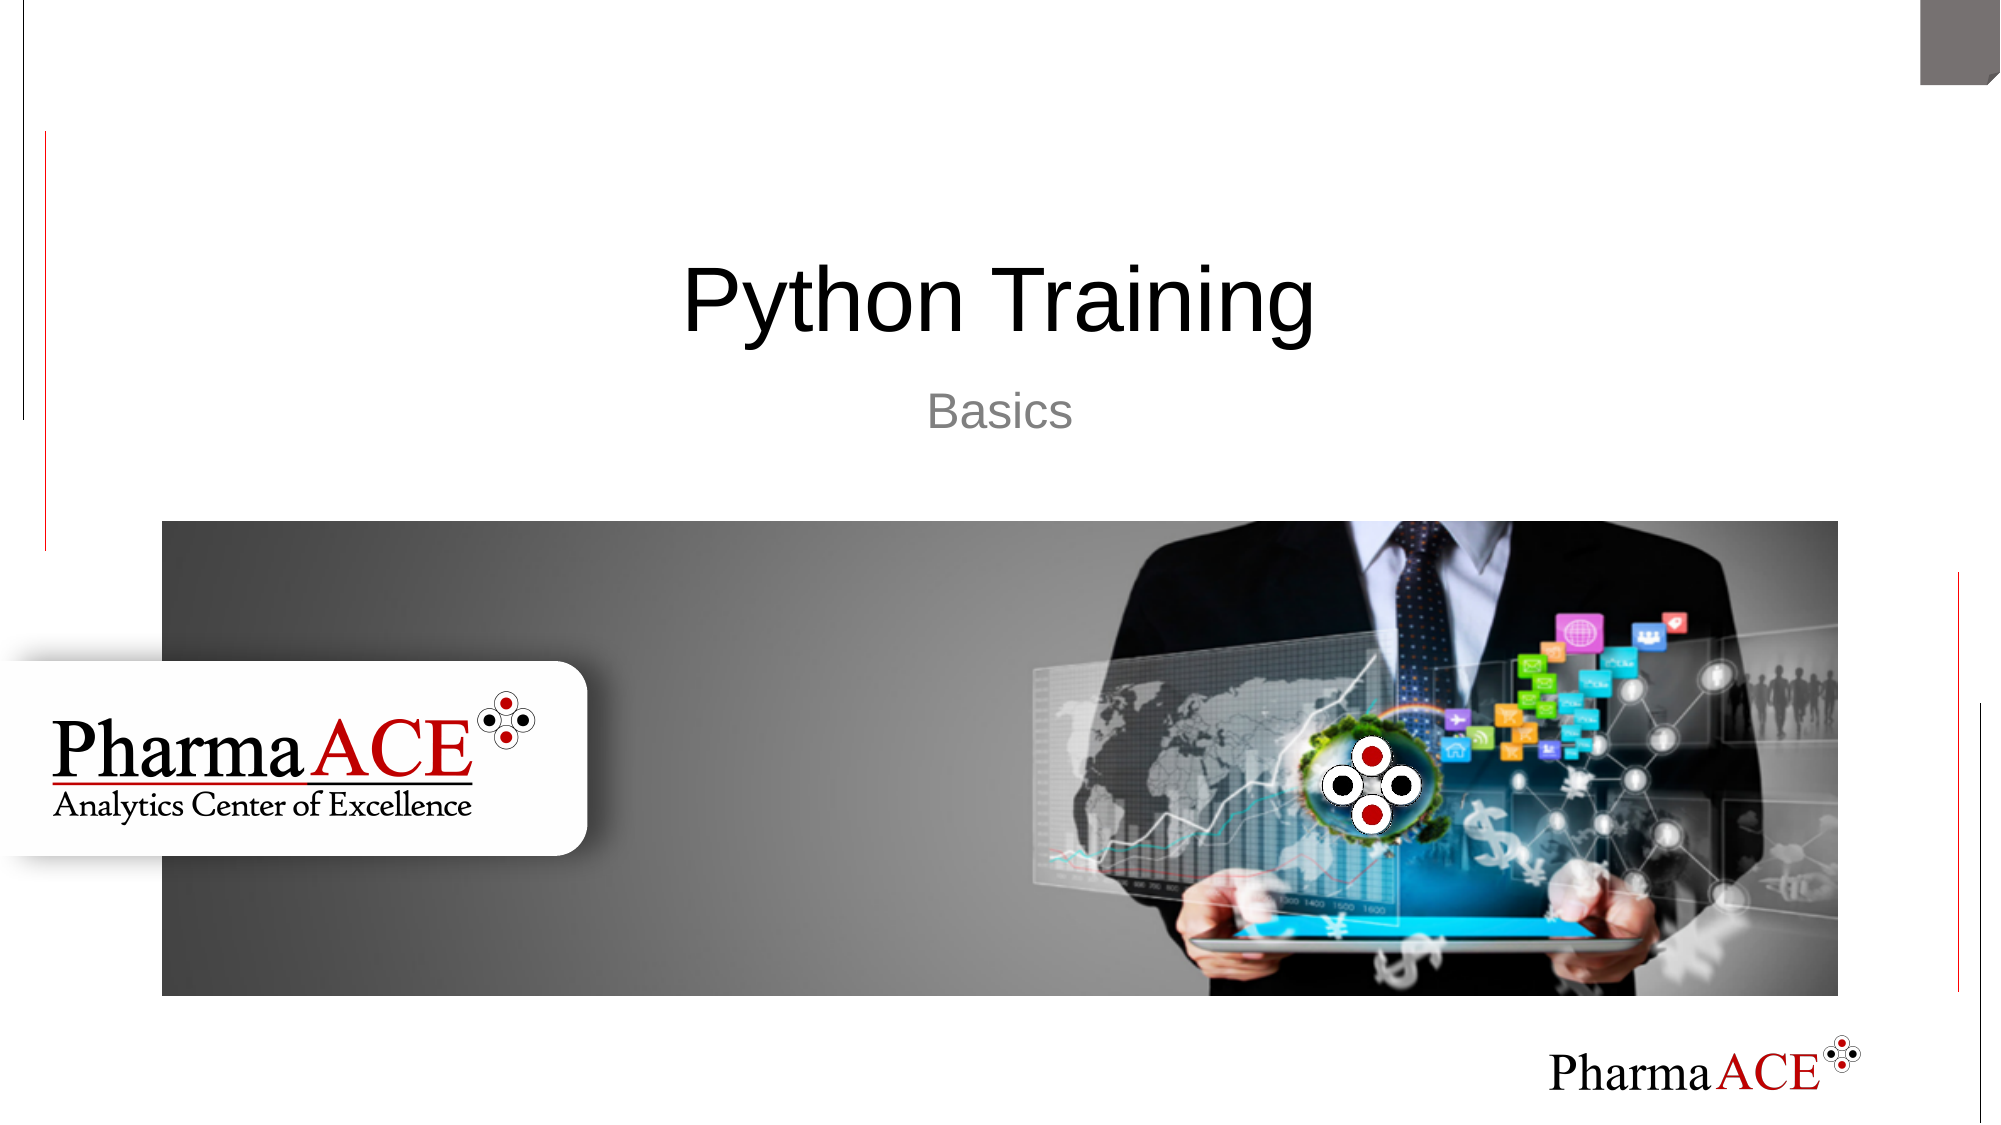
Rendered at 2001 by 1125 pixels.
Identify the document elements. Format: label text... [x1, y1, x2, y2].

subtitle Basics [392, 378, 1608, 491]
picture [0, 521, 1838, 996]
title Python Training [249, 184, 1750, 359]
picture [1539, 1023, 1870, 1112]
